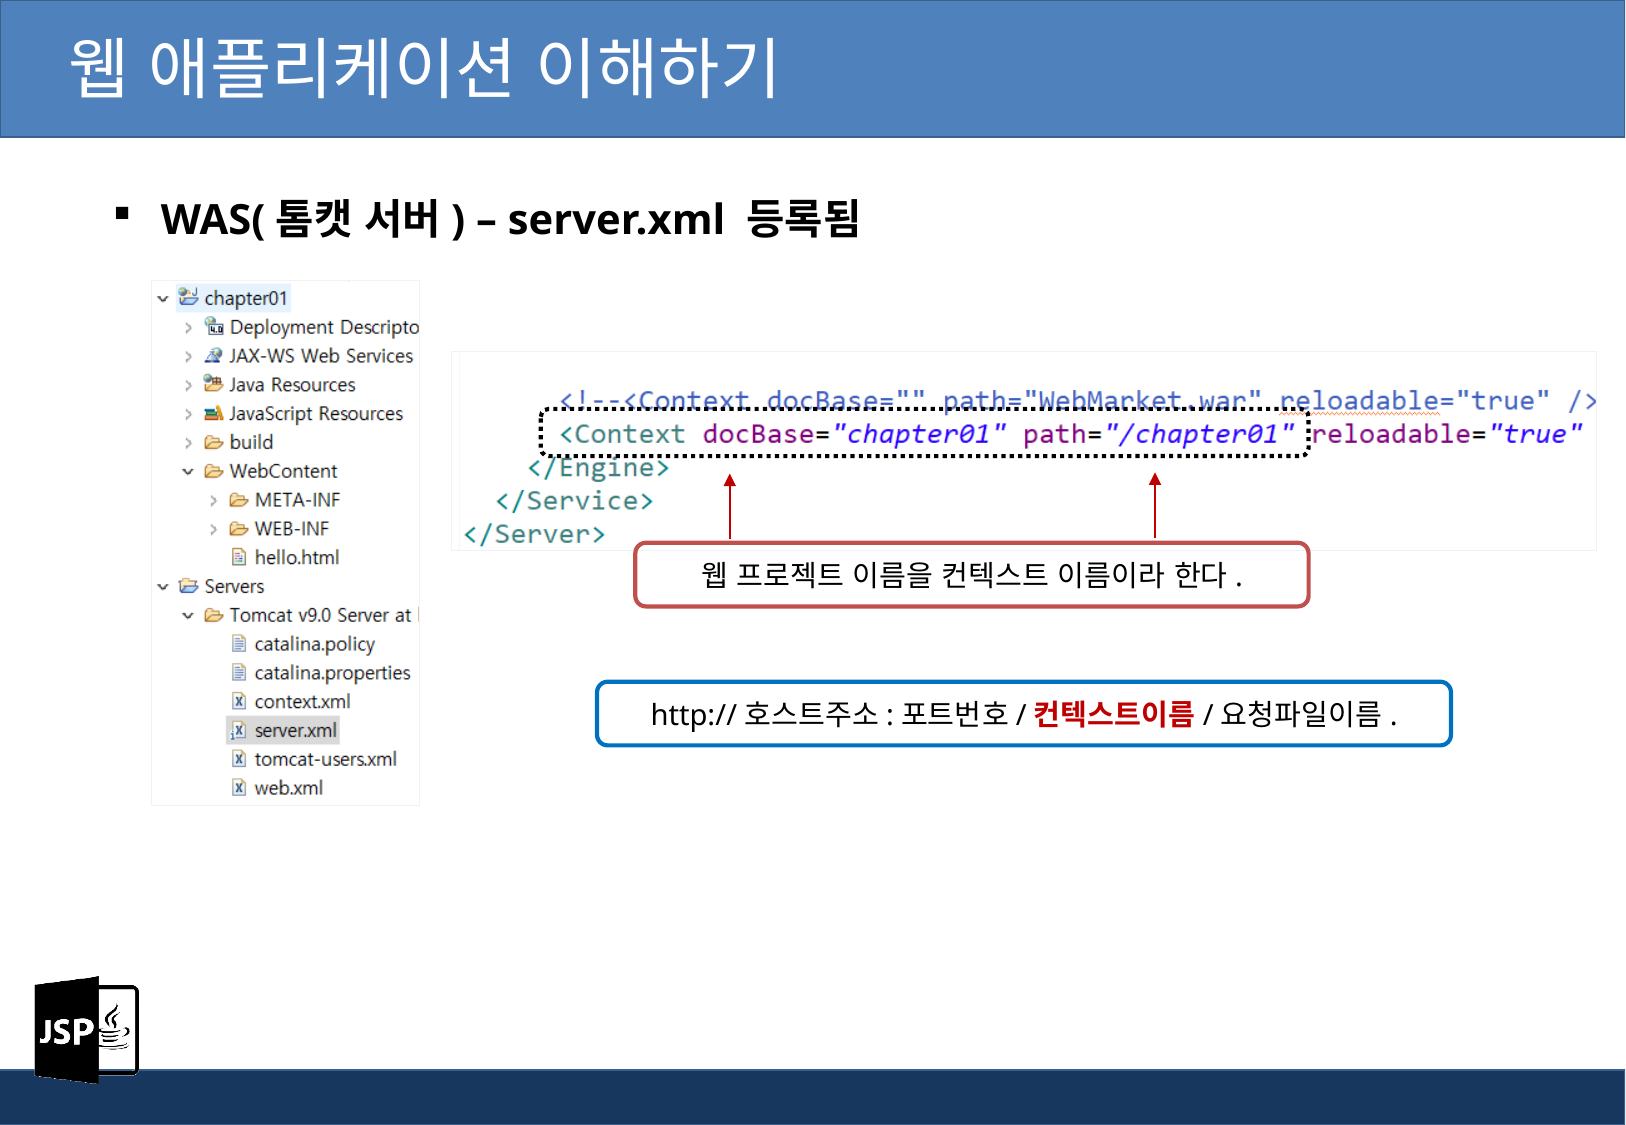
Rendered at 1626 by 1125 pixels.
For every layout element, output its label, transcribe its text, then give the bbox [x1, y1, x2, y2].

picture [32, 976, 141, 1084]
picture [150, 280, 420, 806]
title 웹 애플리케이션 이해하기 [0, 0, 1144, 138]
text_box 웹 프로젝트 이름을 컨텍스트 이름이라 한다. [633, 559, 1311, 609]
picture [450, 351, 1598, 551]
text_box http://호스트주소:포트번호/컨텍스트이름/요청파일이름. [594, 679, 1454, 748]
text_box WAS(톰캣 서버) – server.xml 등록됨 [97, 160, 1014, 256]
